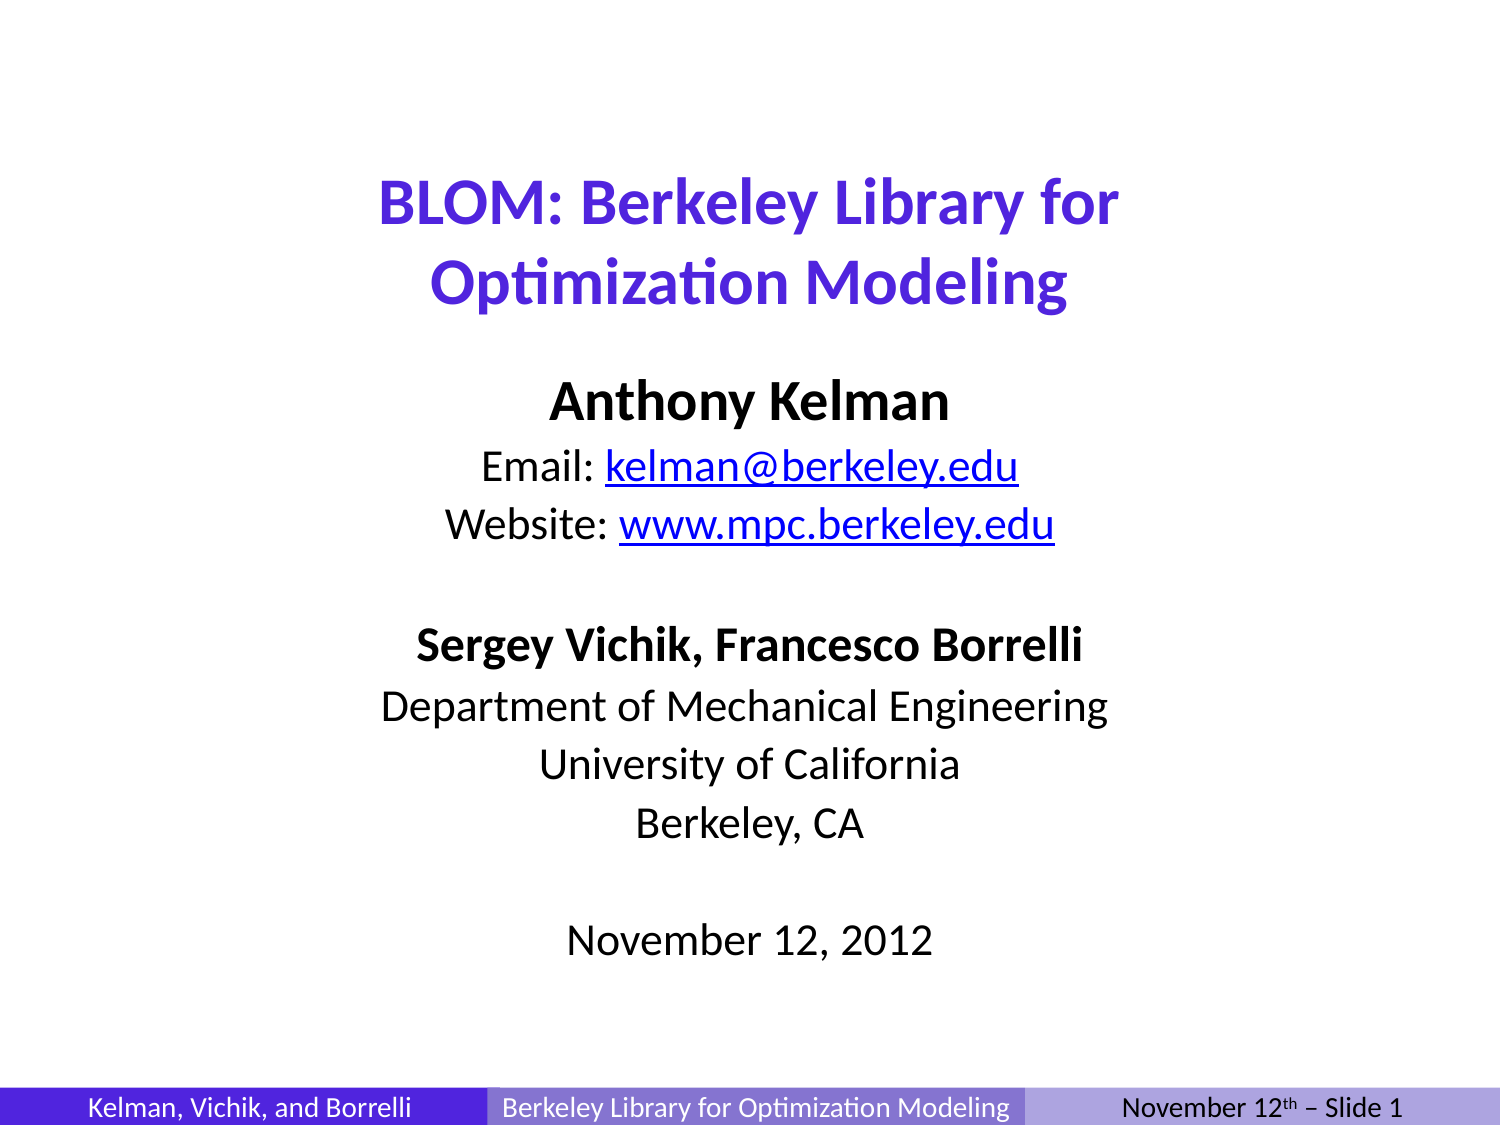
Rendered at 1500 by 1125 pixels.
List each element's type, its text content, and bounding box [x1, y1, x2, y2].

title BLOM: Berkeley Library for Optimization Modeling [0, 125, 1500, 350]
subtitle Anthony Kelman Email: kelman@berkeley.edu Website: www.mpc.berkeley.edu Sergey Vichik, Francesco Borrelli Department of Mechanical Engineering University of California Berkeley, CA November 12, 2012 [200, 362, 1300, 988]
